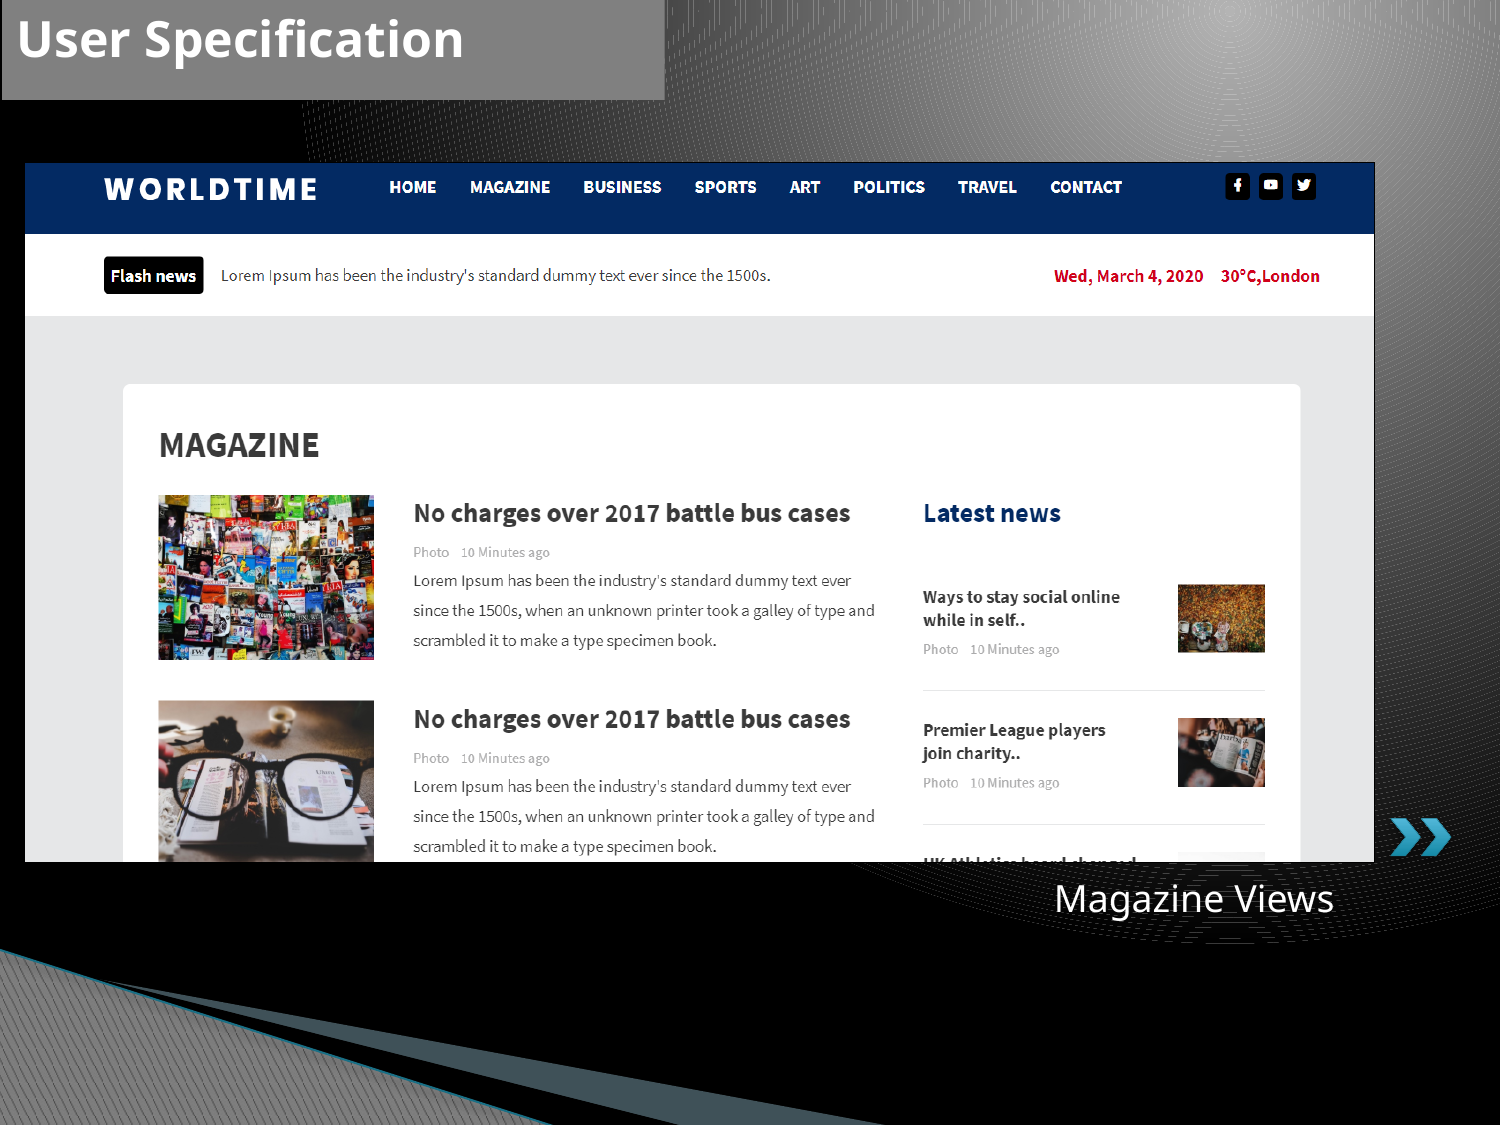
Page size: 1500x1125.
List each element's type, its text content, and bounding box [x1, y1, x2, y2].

title User Specification [2, 0, 665, 100]
picture [24, 162, 1376, 863]
list Magazine Views [887, 875, 1363, 1063]
picture [0, 952, 543, 1125]
